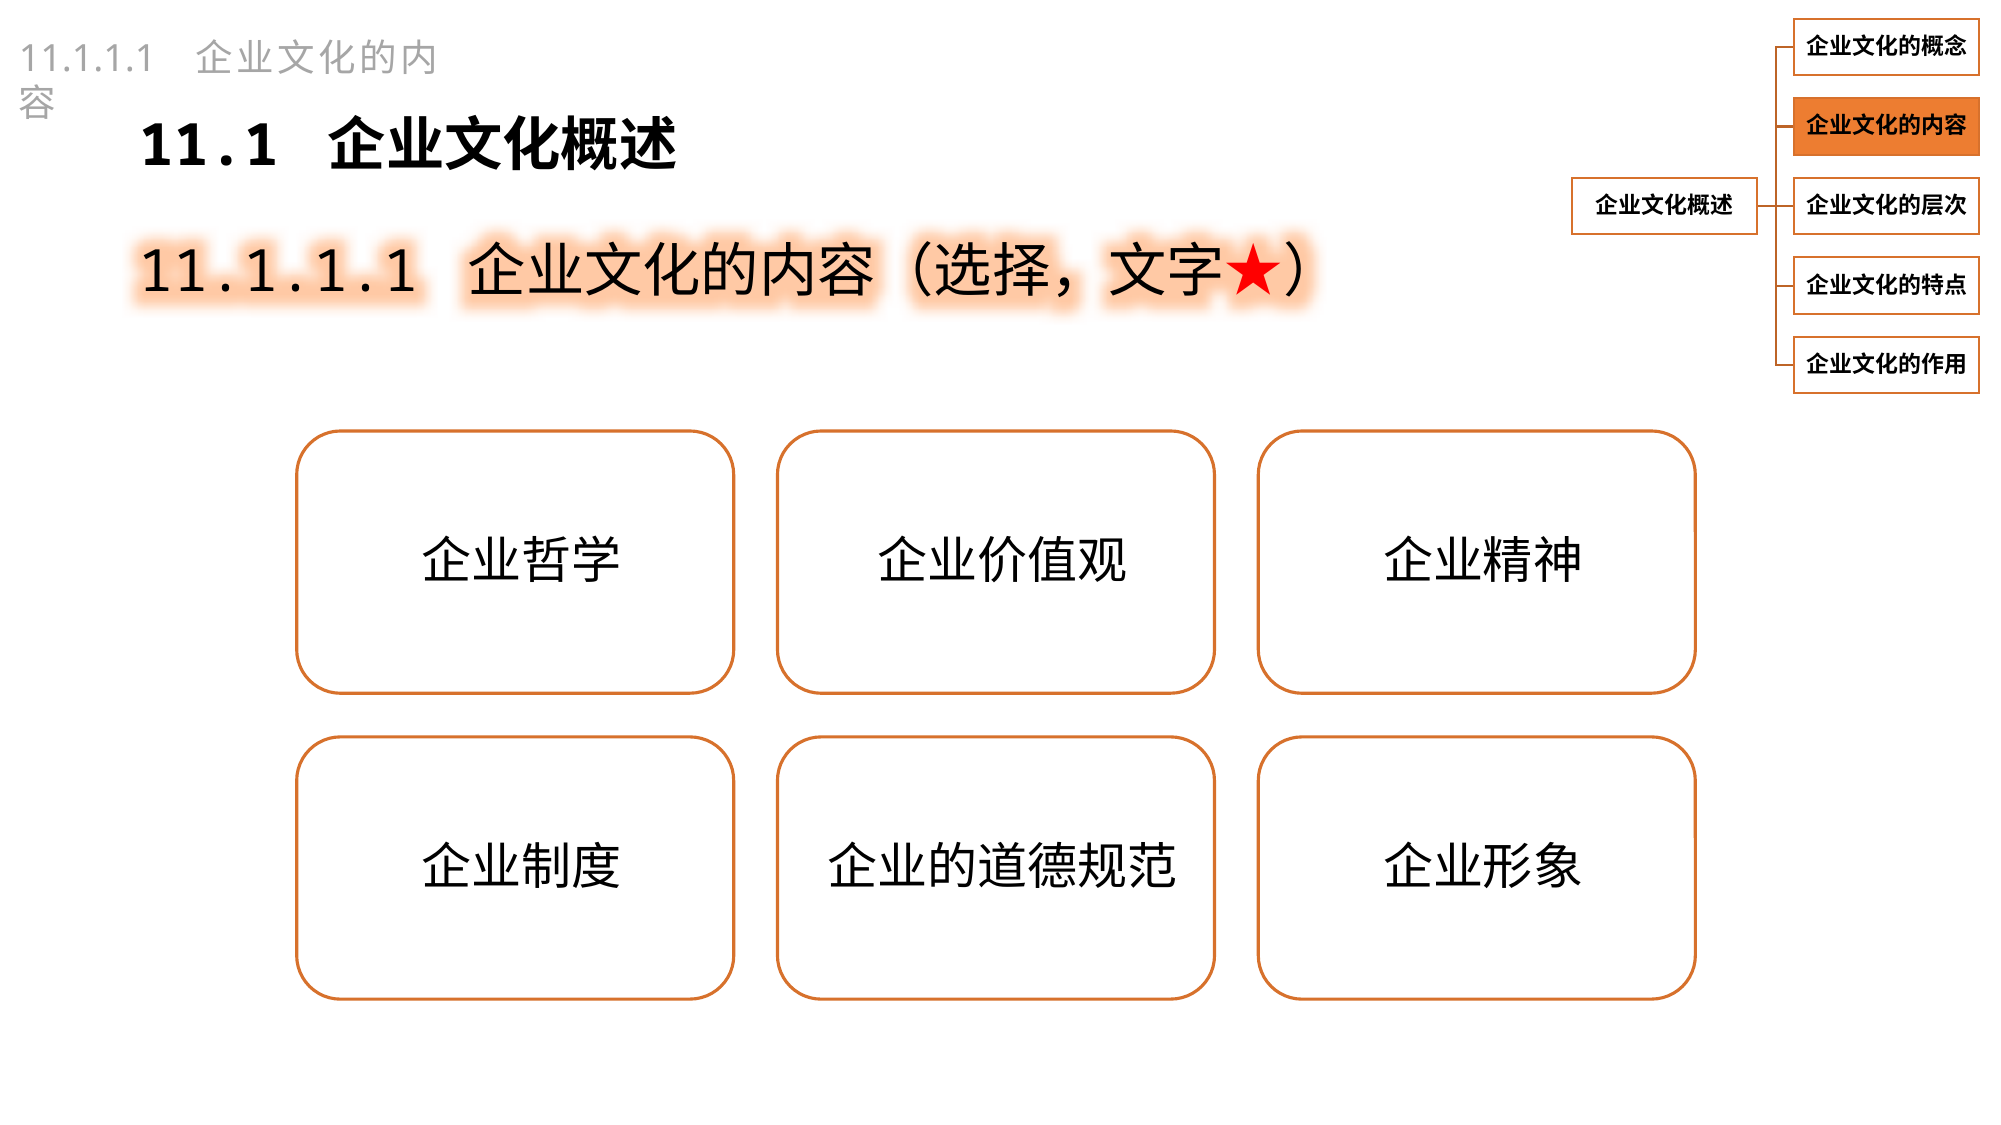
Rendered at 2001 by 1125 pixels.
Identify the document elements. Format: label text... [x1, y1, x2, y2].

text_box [1417, 18, 2000, 394]
text_box 11.1.1.1 企业文化的内容（选择，文字★） [120, 187, 1417, 329]
text_box 11.1 企业文化概述 [120, 97, 1417, 187]
text_box 11.1.1.1 企业文化的内容 [4, 26, 454, 87]
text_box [296, 392, 1696, 1038]
